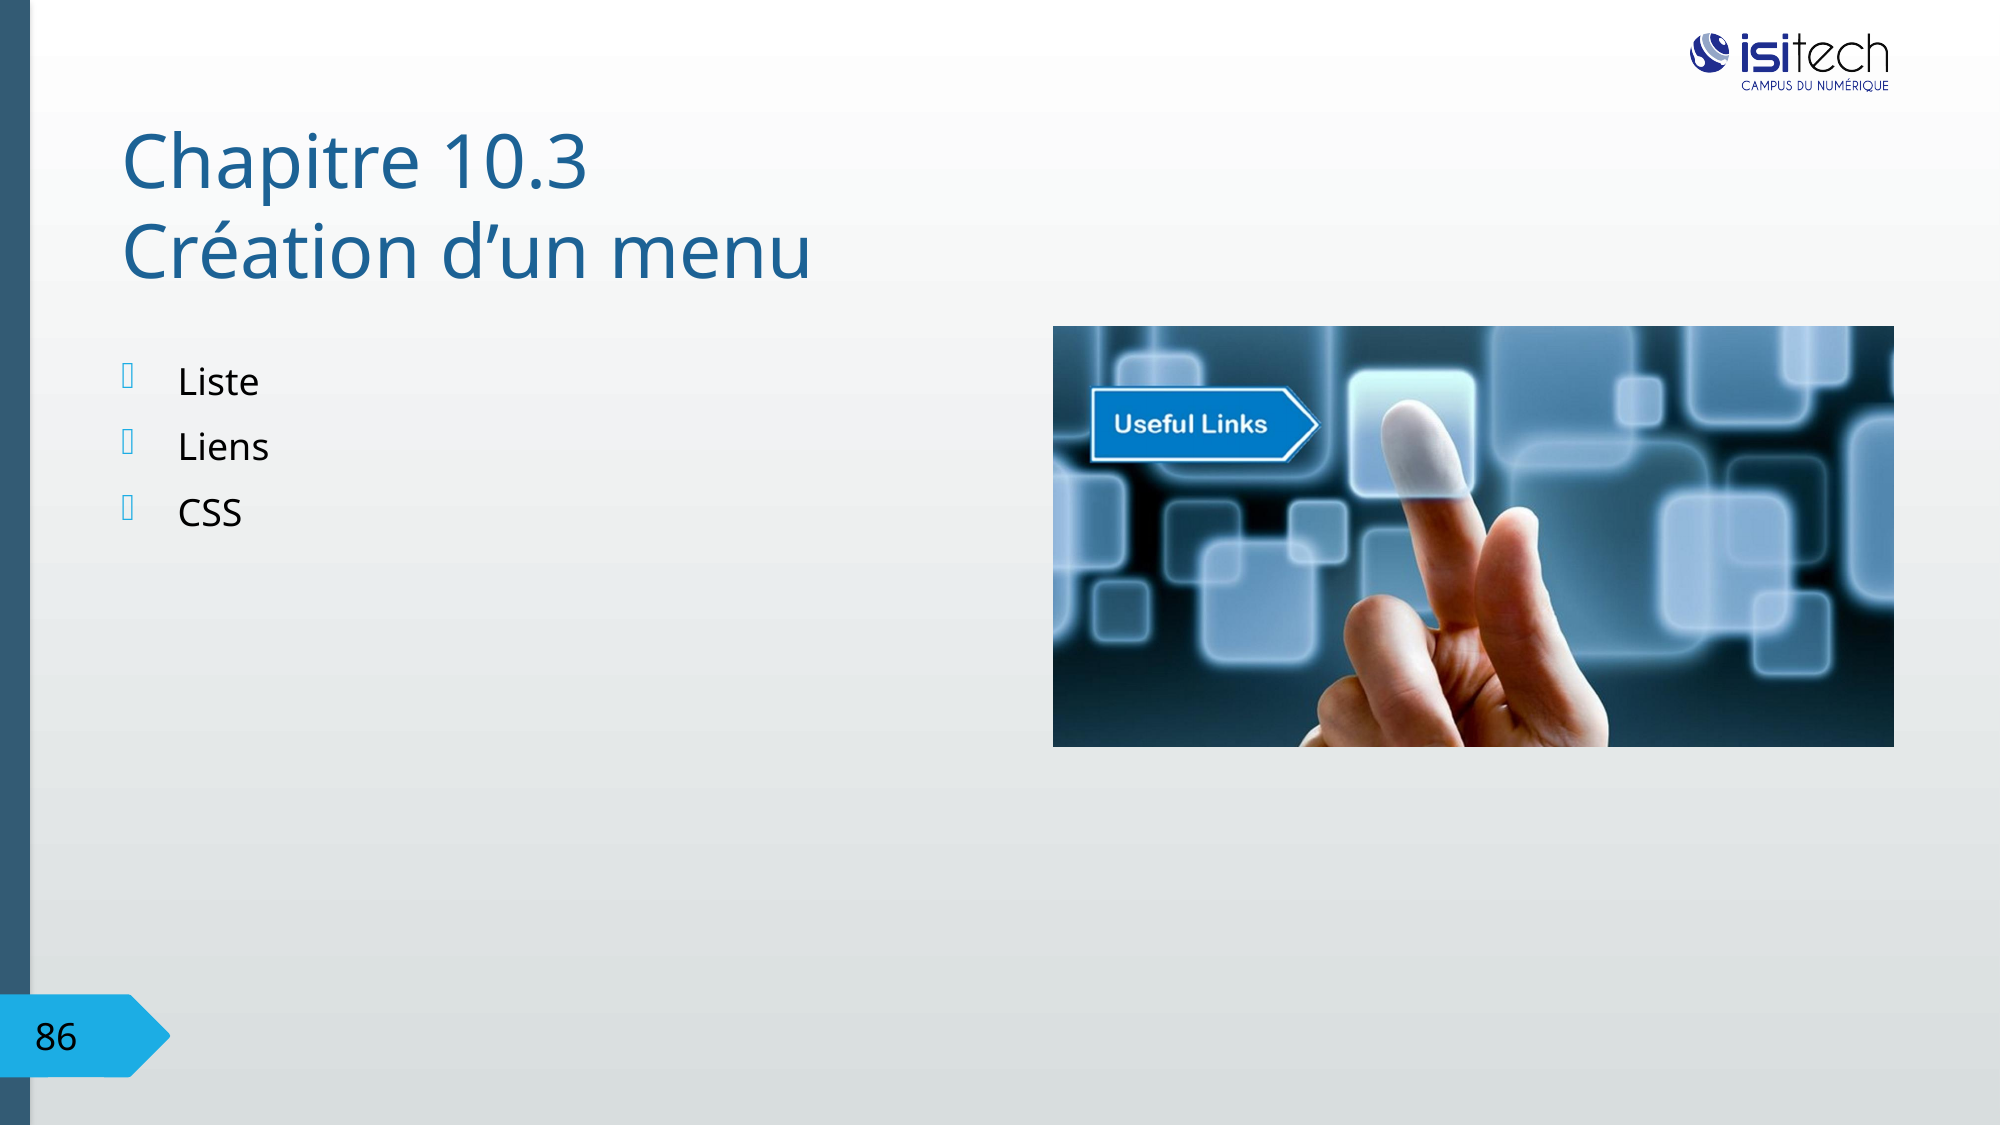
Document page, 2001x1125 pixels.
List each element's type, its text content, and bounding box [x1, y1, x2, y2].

slide_number 86 [19, 1006, 148, 1067]
title Chapitre 10.3 Création d’un menu [106, 105, 1794, 313]
picture [1690, 33, 1889, 94]
list Liste Liens CSS [106, 350, 1018, 967]
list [1052, 325, 1894, 747]
